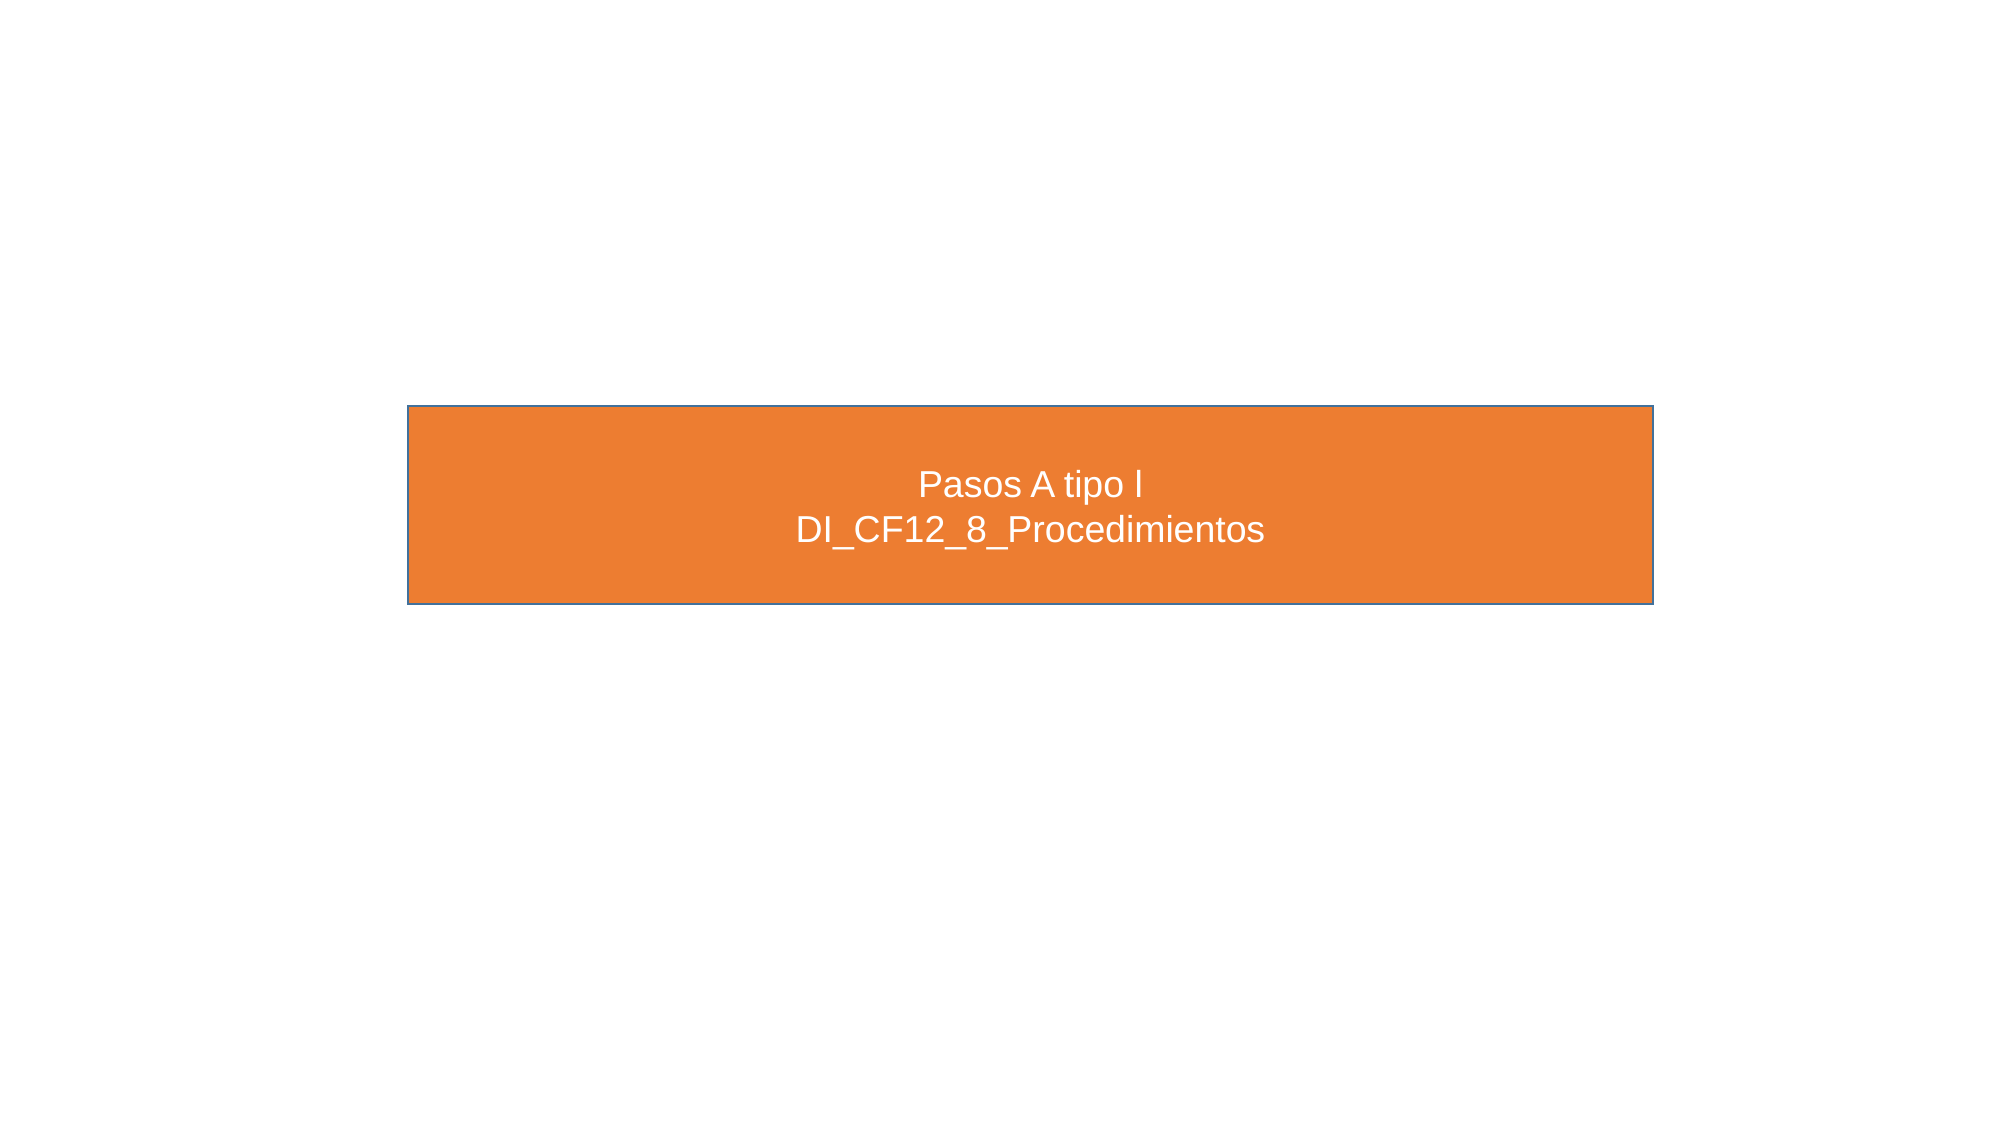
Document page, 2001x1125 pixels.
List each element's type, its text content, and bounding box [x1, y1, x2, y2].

text_box Pasos A tipo l DI_CF12_8_Procedimientos [408, 405, 1653, 605]
